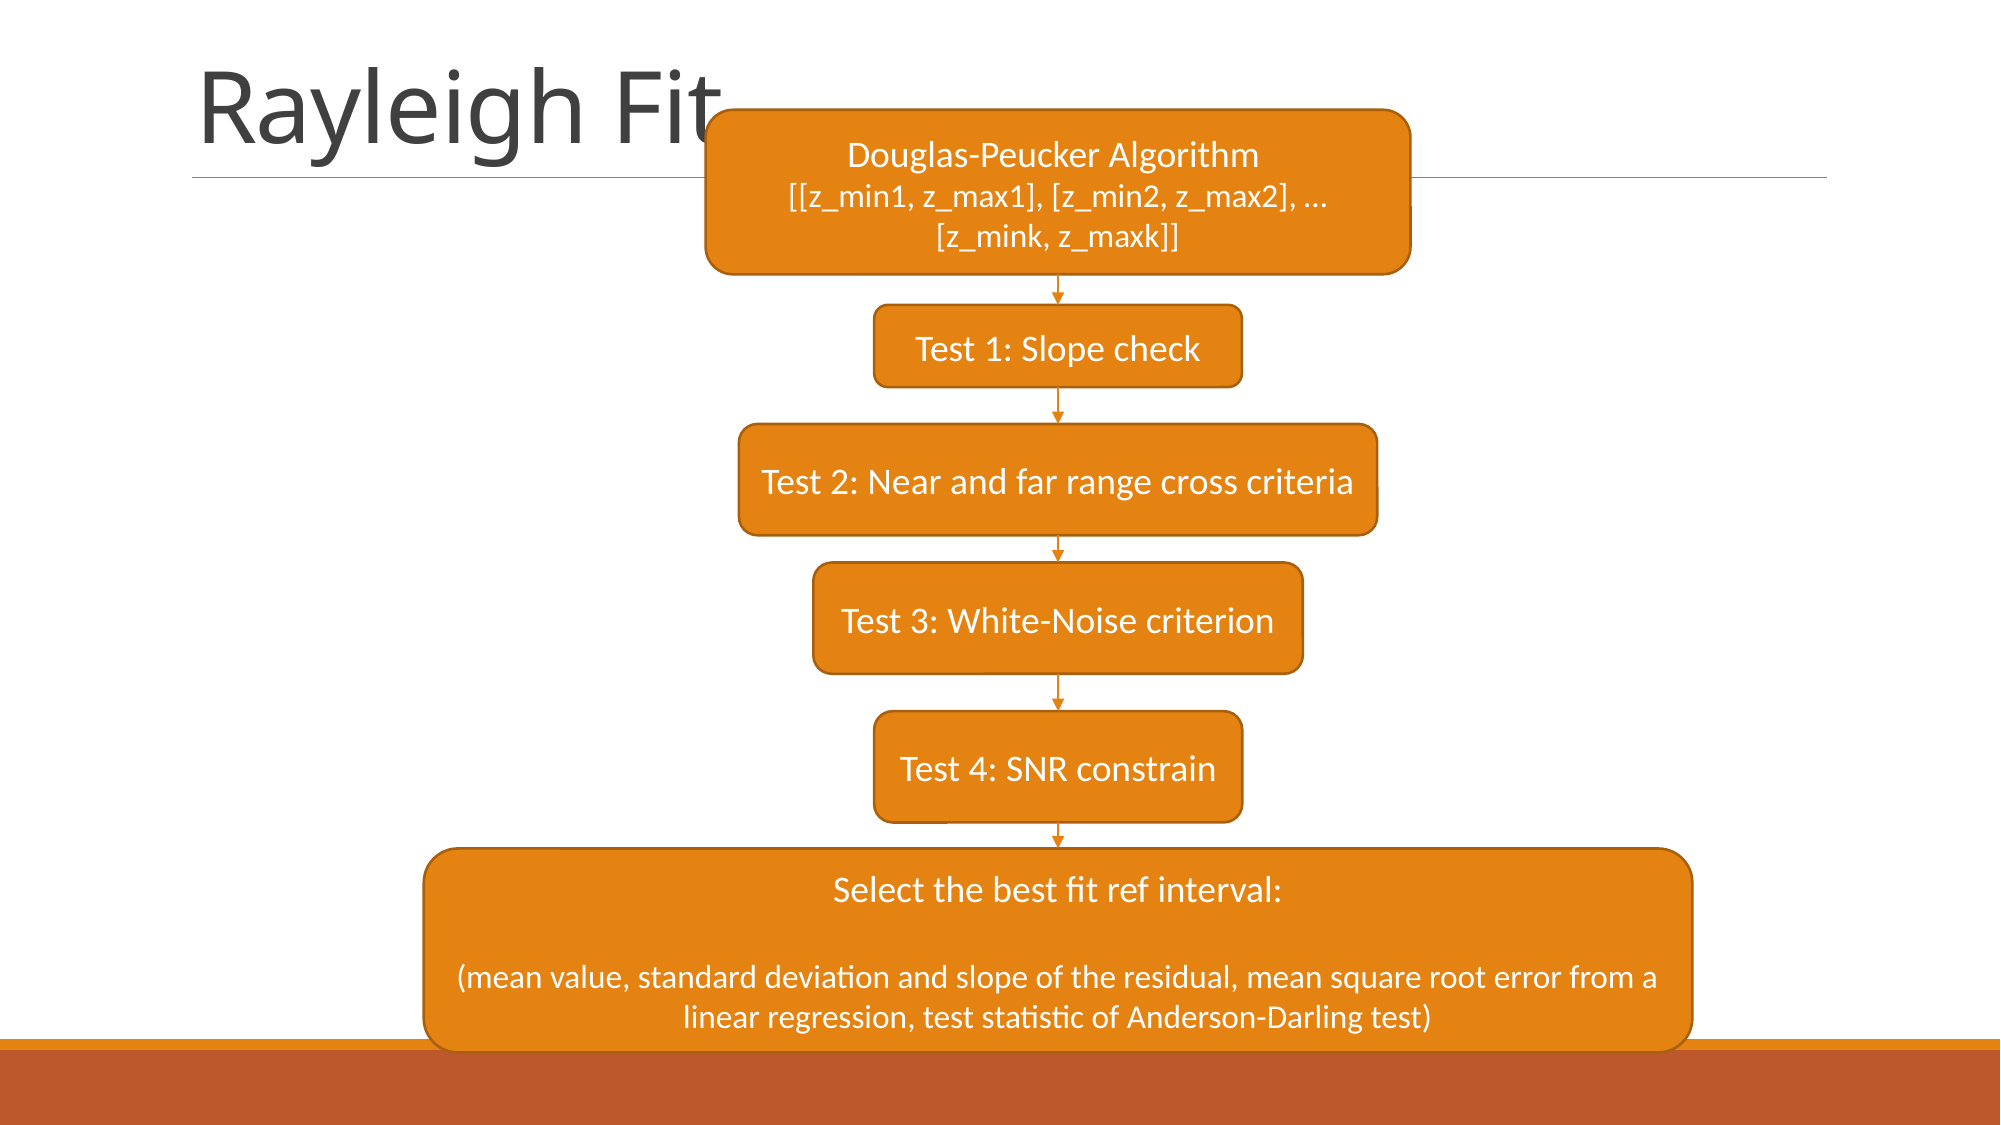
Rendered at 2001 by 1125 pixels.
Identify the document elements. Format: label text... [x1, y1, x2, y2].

text_box Test 2: Near and far range cross criteria [737, 422, 1379, 537]
text_box Test 1: Slope check [872, 303, 1244, 389]
text_box Douglas-Peucker Algorithm [[z_min1, z_max1], [z_min2, z_max2], … [z_mink, z_maxk]] [704, 108, 1412, 276]
text_box Test 4: SNR constrain [872, 709, 1244, 824]
text_box Test 3: White-Noise criterion [812, 561, 1305, 676]
title Rayleigh Fit [180, 47, 1830, 172]
